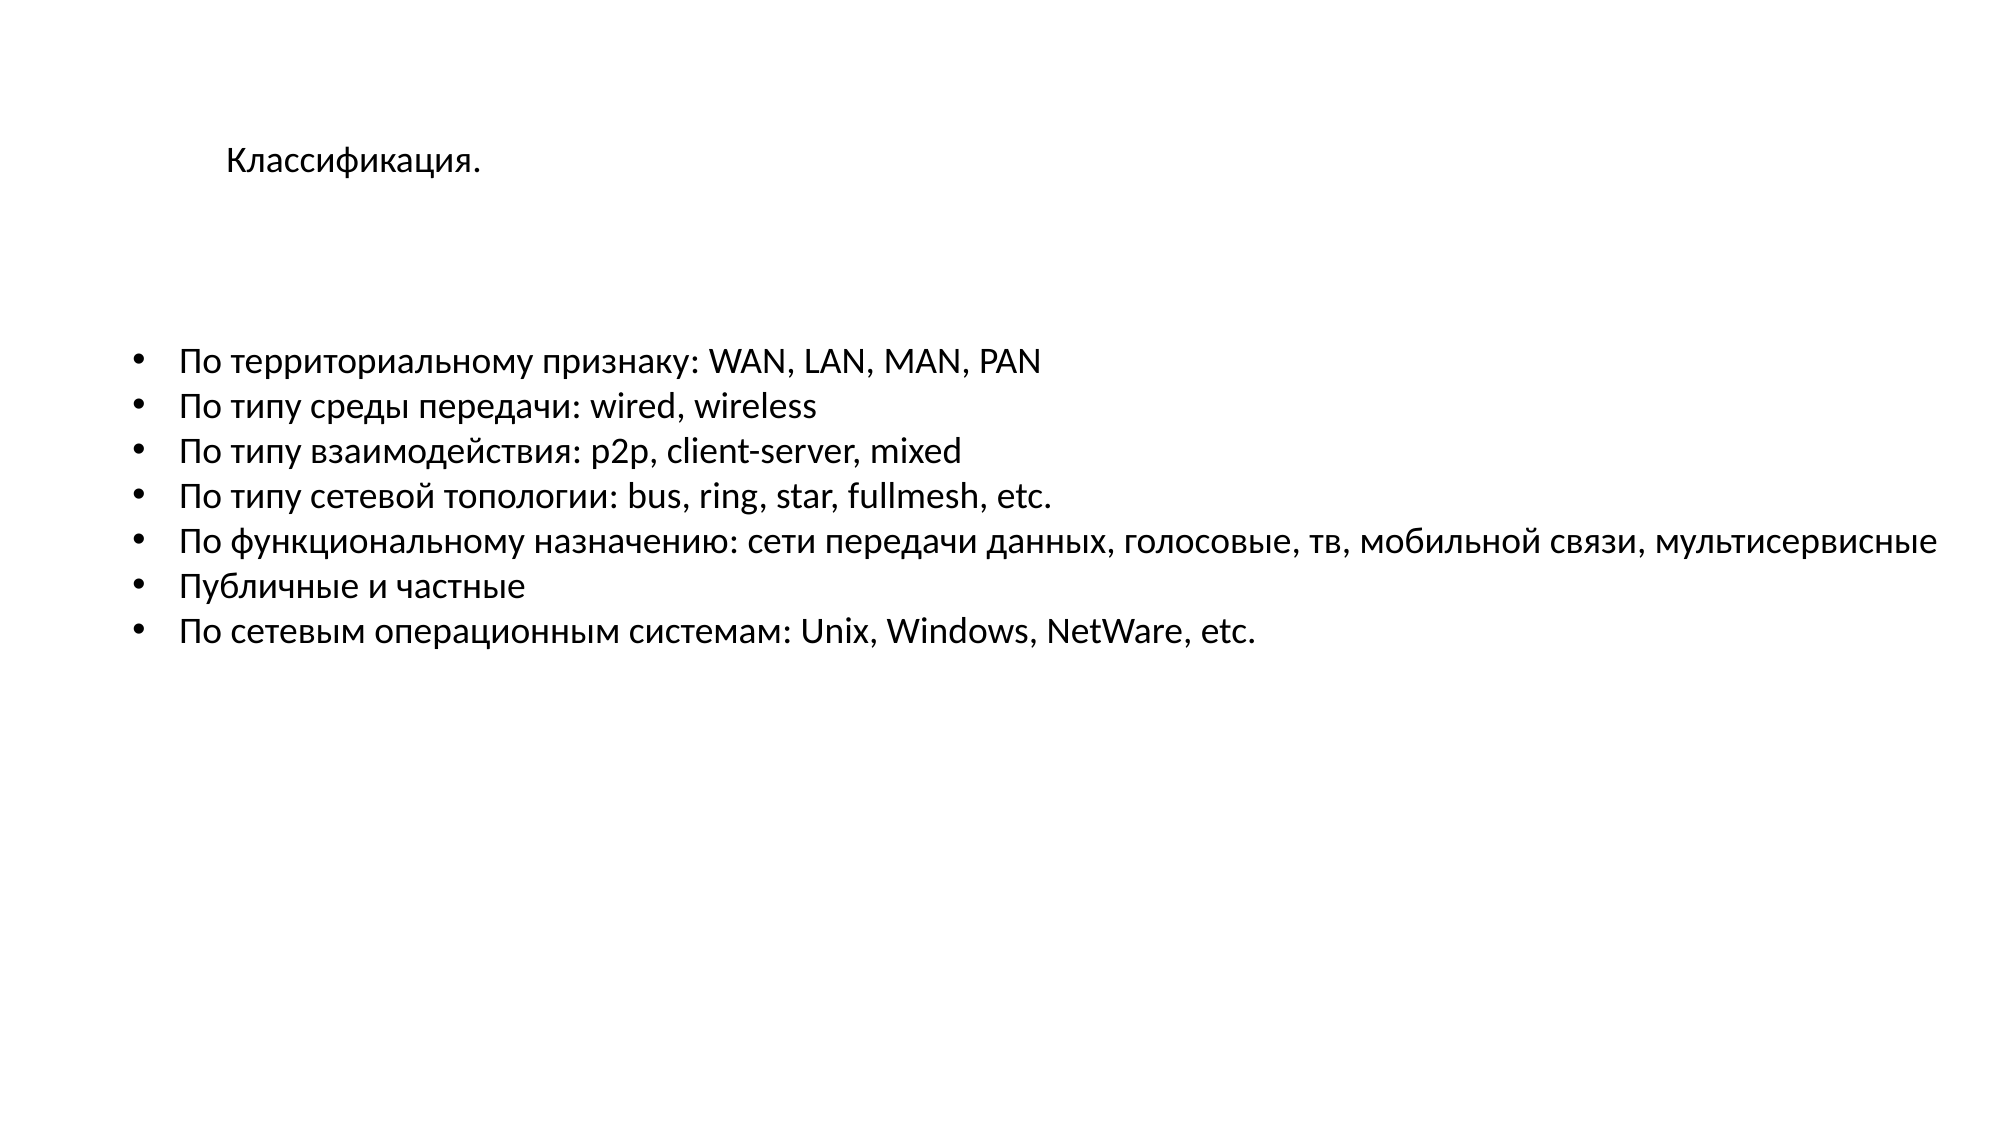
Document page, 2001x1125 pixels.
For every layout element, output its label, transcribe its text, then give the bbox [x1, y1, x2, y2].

text_box По территориальному признаку: WAN, LAN, MAN, PAN По типу среды передачи: wired, wireless По типу взаимодействия: p2p, client-server, mixed По типу сетевой топологии: bus, ring, star, fullmesh, etc. По функциональному назначению: сети передачи данных, голосовые, тв, мобильной связи, мультисервисные Публичные и частные По сетевым операционным системам: Unix, Windows, NetWare, etc. [14, 328, 1971, 704]
text_box Классификация. [211, 127, 1702, 188]
